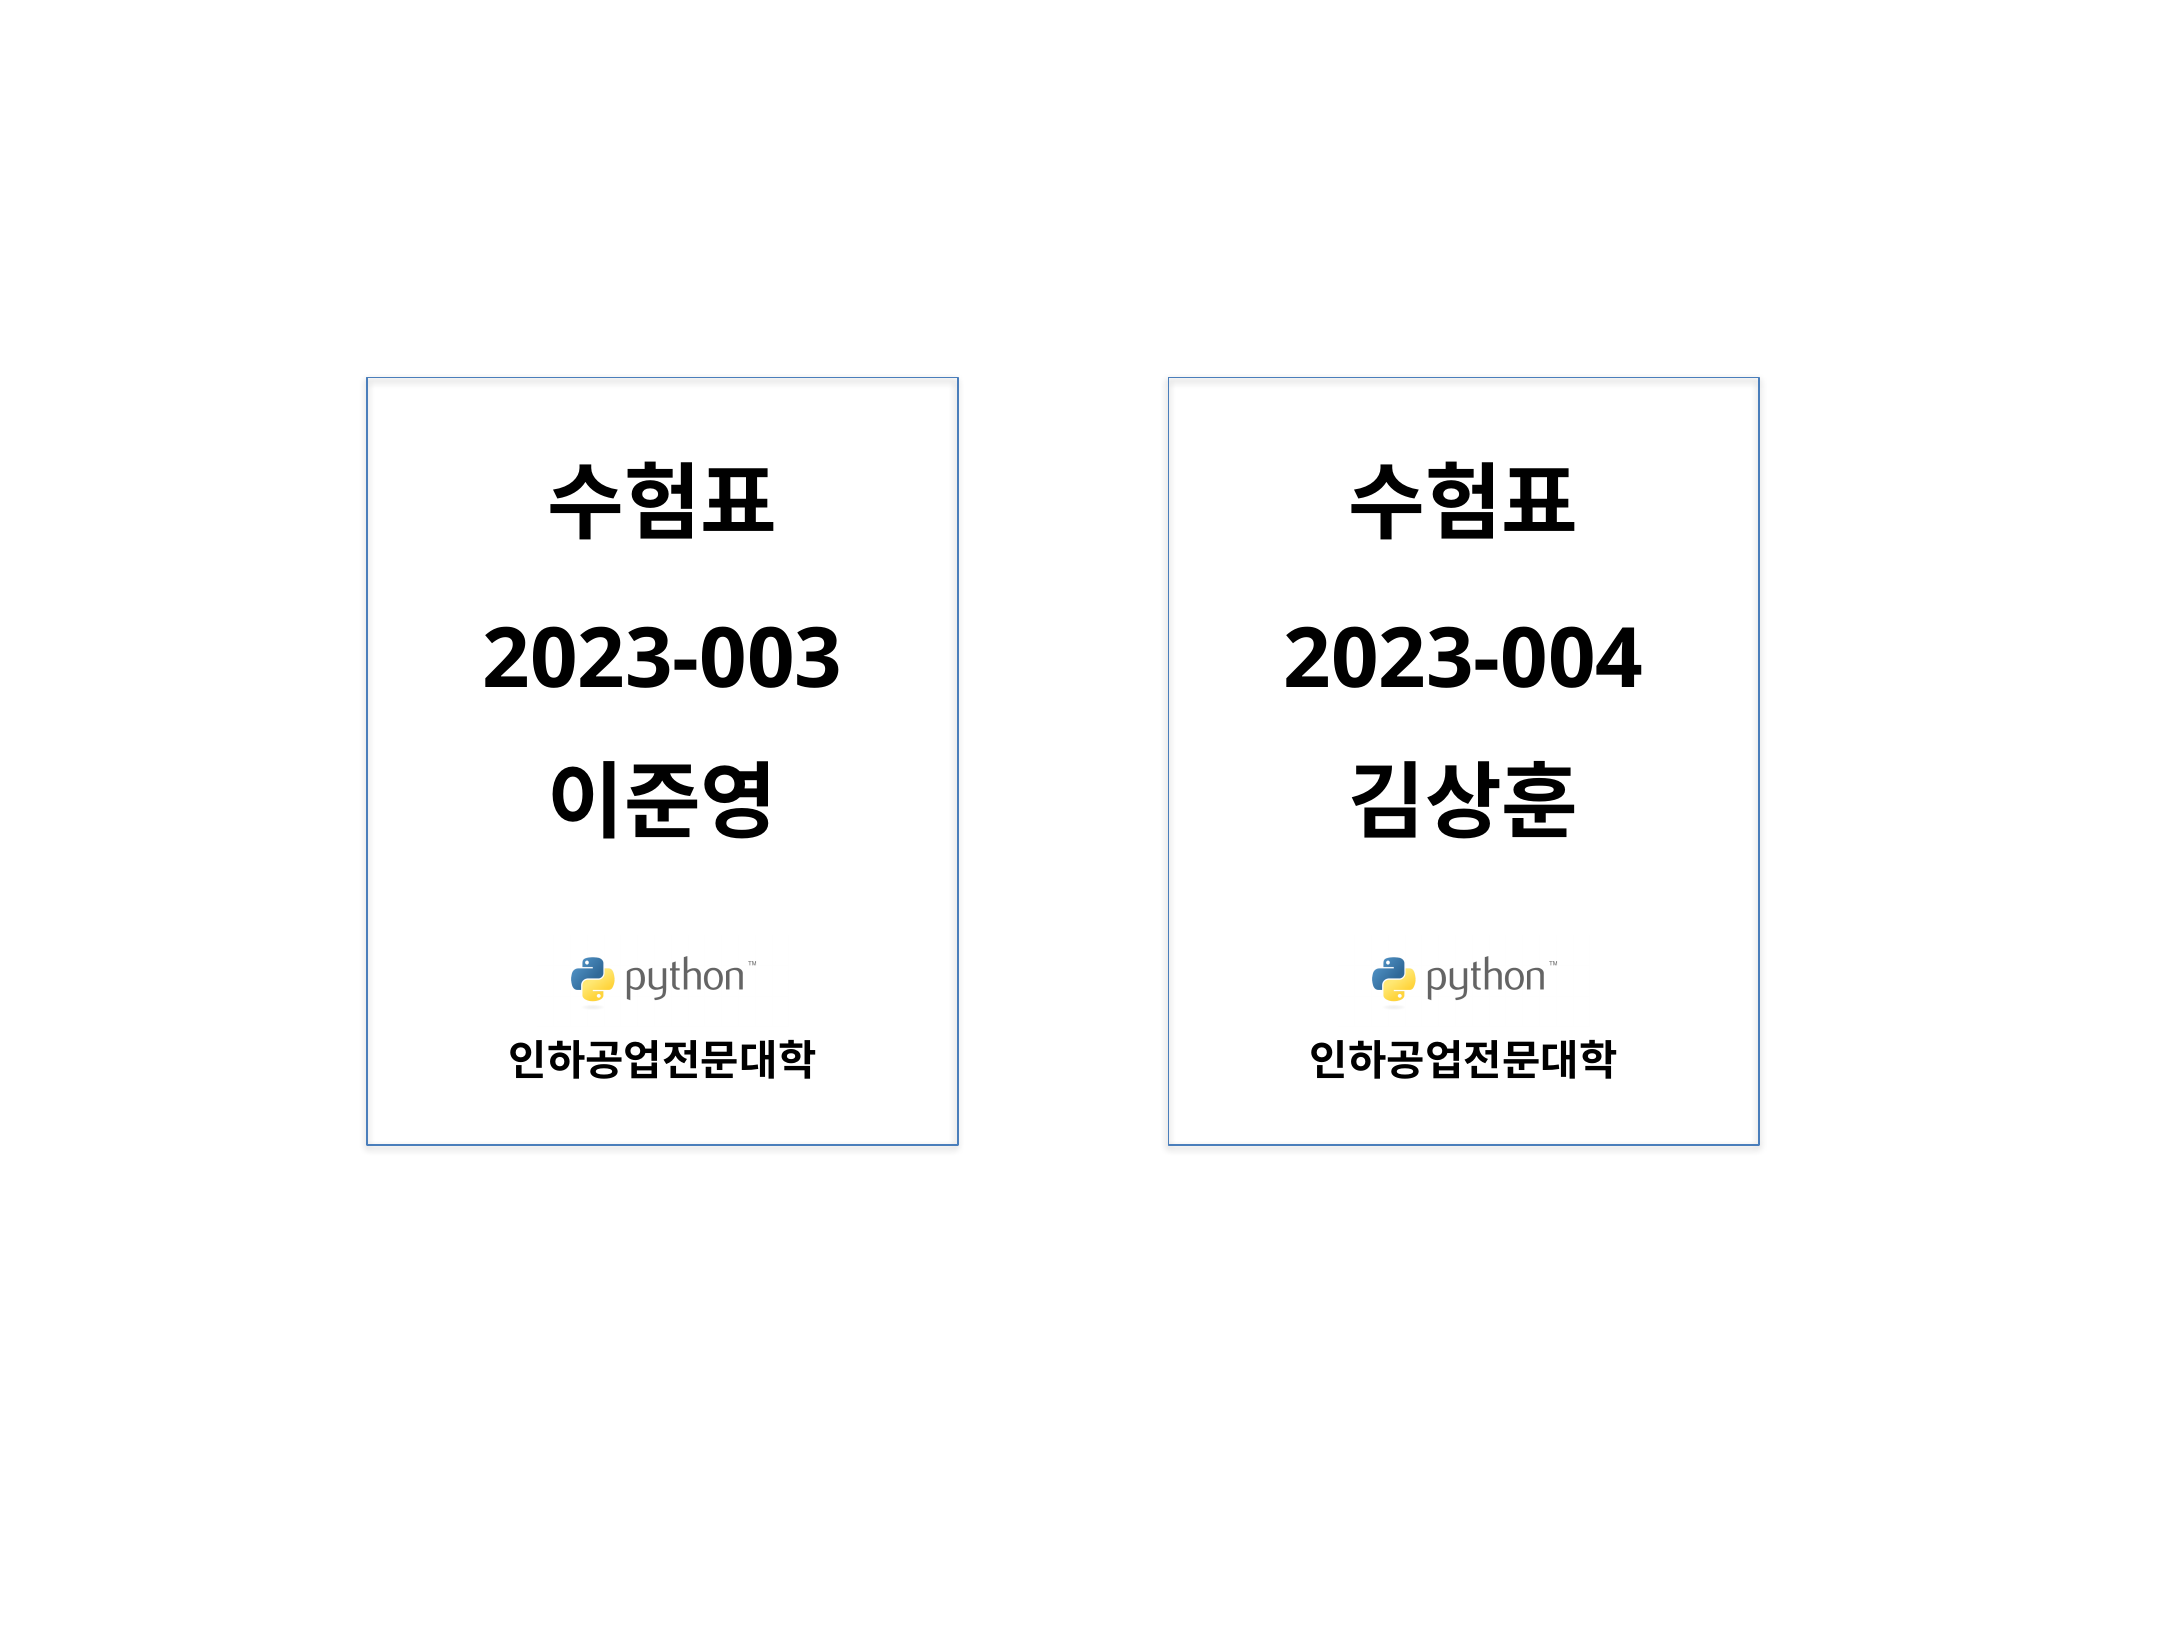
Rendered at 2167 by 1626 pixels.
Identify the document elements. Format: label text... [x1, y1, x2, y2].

text_box 수험표 [367, 441, 958, 557]
text_box 김상훈 [1168, 740, 1759, 856]
text_box 인하공업전문대학 [1168, 1026, 1759, 1091]
picture [536, 934, 789, 1027]
text_box [366, 377, 959, 1146]
picture [1337, 934, 1590, 1027]
text_box 수험표 [1168, 441, 1759, 557]
text_box 인하공업전문대학 [367, 1026, 958, 1091]
text_box 2023-004 [1168, 596, 1759, 712]
text_box 이준영 [367, 740, 958, 856]
text_box [1168, 377, 1760, 1146]
text_box 2023-003 [367, 596, 958, 712]
